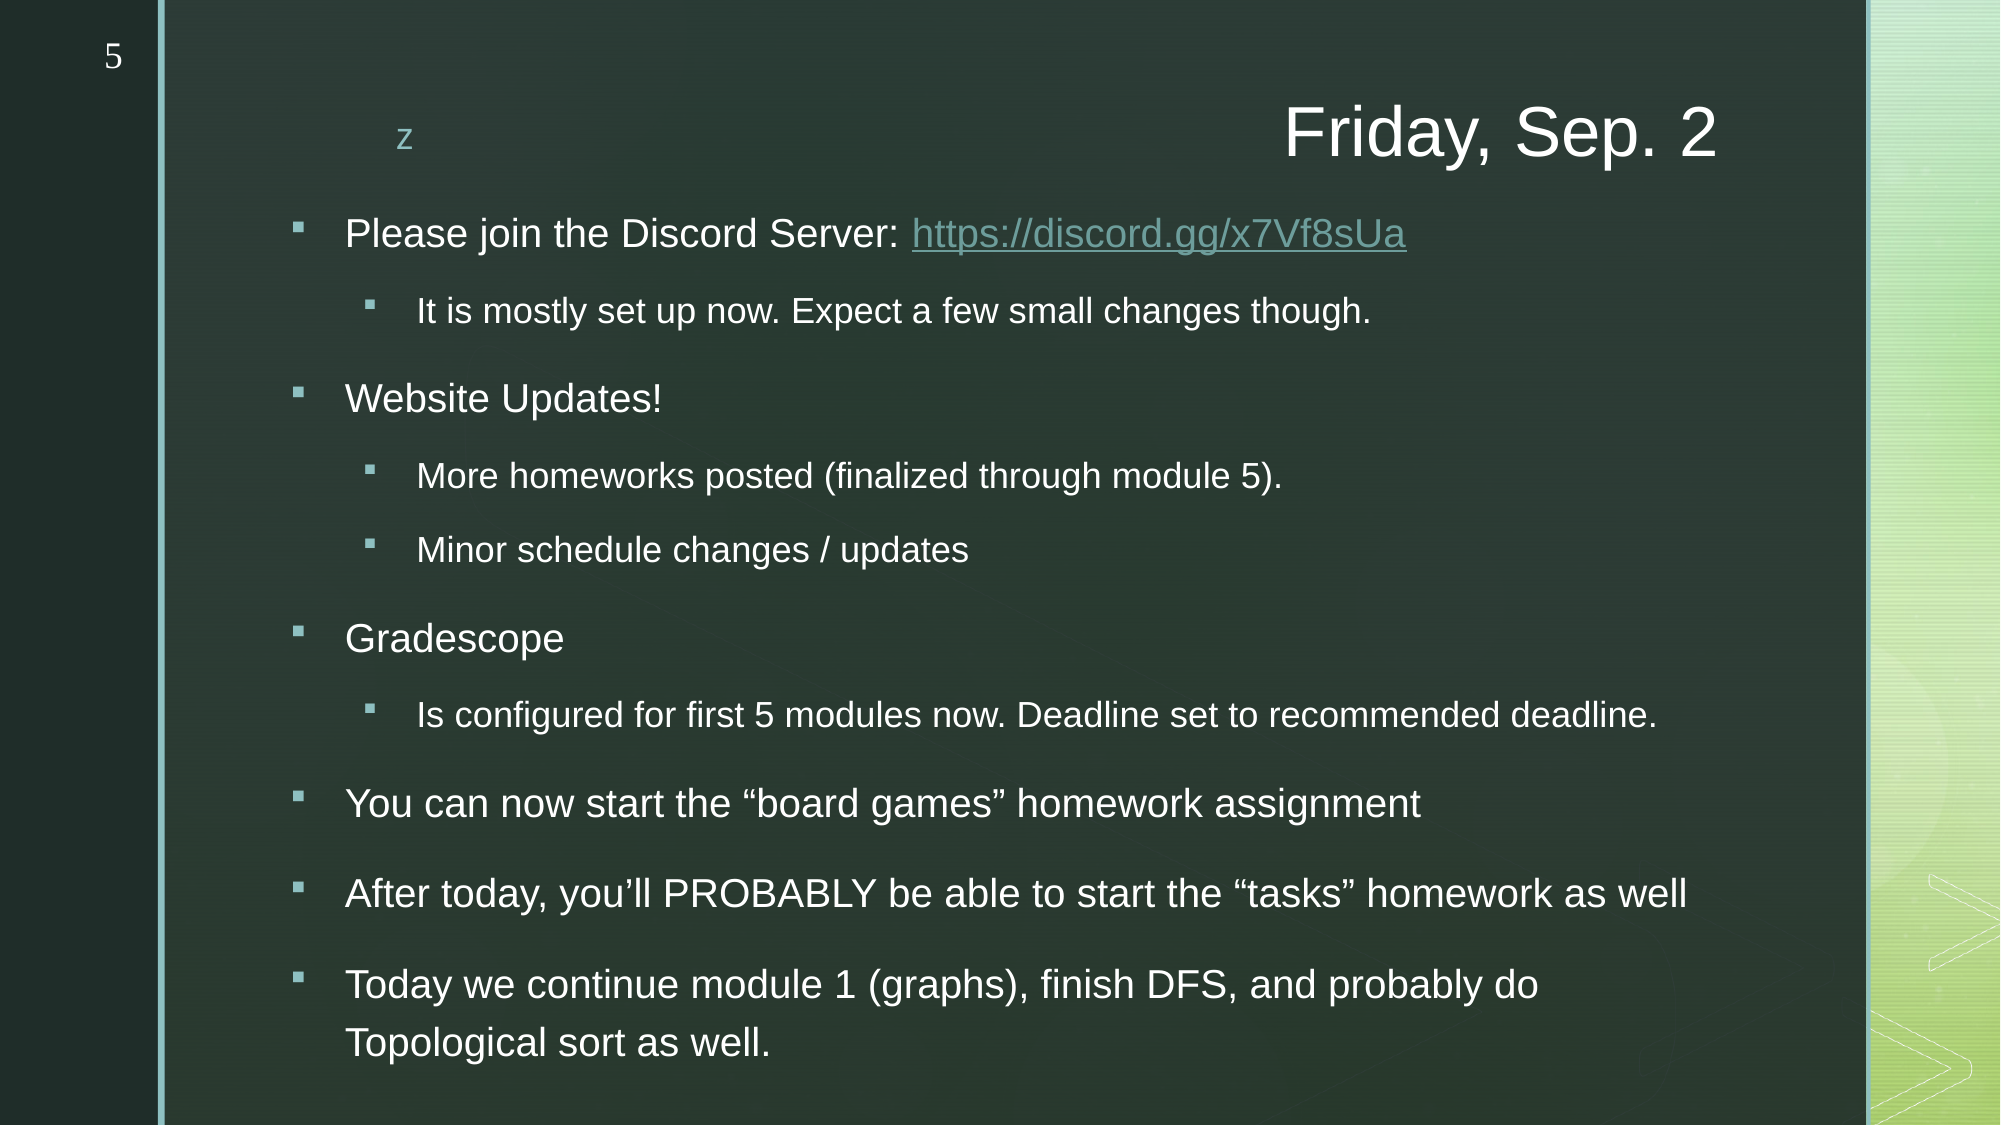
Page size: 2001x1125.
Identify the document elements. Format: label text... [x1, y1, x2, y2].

picture [1871, 0, 2001, 1125]
slide_number 5 [25, 26, 131, 80]
list Please join the Discord Server: https://discord.gg/x7Vf8sUa It is mostly set up now. Expect a few small changes though. Website Updates! More homeworks posted (finalized through module 5). Minor schedule changes / updates Gradescope Is configured for first 5 modules now. Deadline set to recommended deadline. You can now start the “board games” homework assignment After today, you’ll PROBABLY be able to start the “tasks” homework as well Today we continue module 1 (graphs), finish DFS, and probably do Topological sort as well. [275, 187, 1750, 1075]
title Friday, Sep. 2 [428, 87, 1734, 187]
